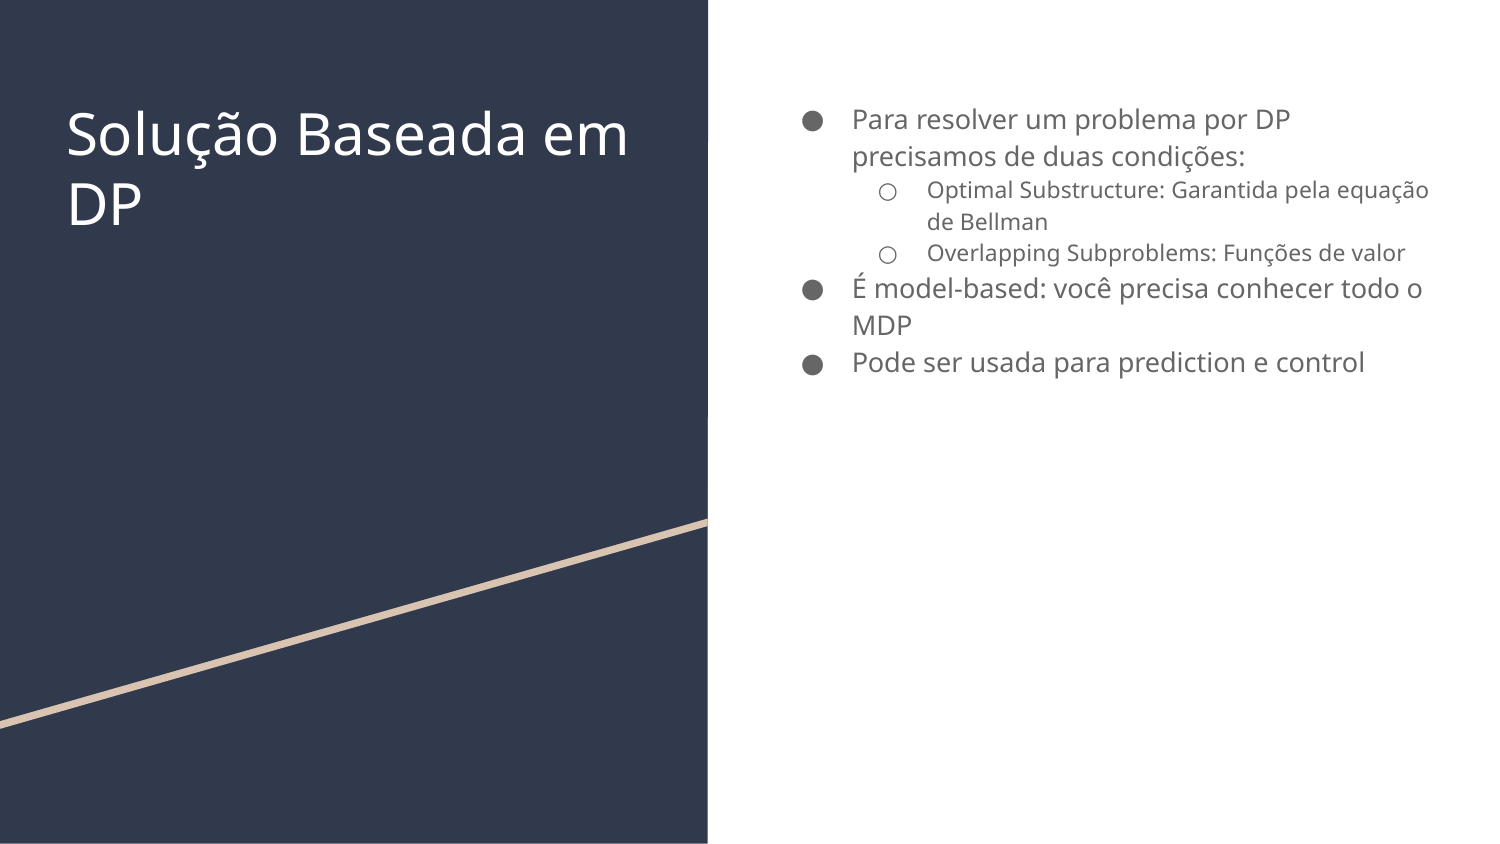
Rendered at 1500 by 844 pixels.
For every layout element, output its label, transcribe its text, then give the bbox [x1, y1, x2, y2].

list Para resolver um problema por DP precisamos de duas condições: Optimal Substructure: Garantida pela equação de Bellman Overlapping Subproblems: Funções de valor É model-based: você precisa conhecer todo o MDP Pode ser usada para prediction e control [761, 82, 1446, 755]
title Solução Baseada em DP [51, 82, 660, 494]
